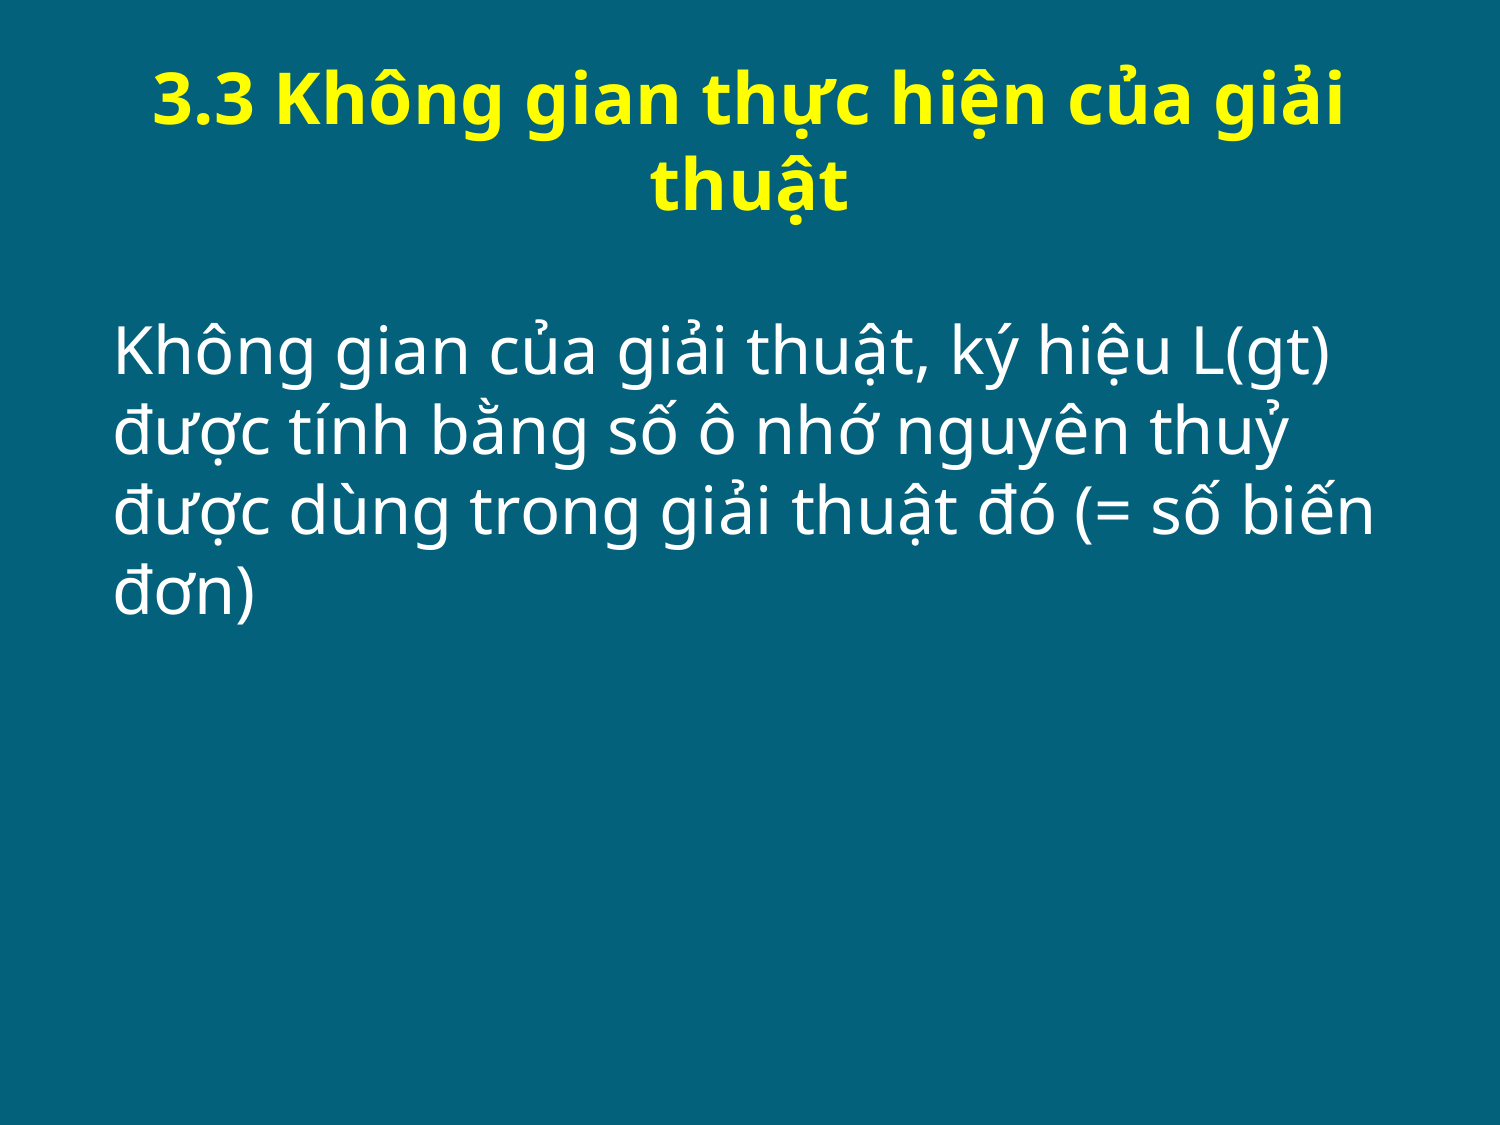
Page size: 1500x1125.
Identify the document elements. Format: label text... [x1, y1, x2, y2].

title 3.3 Không gian thực hiện của giải thuật [75, 45, 1425, 233]
list Không gian của giải thuật, ký hiệu L(gt) được tính bằng số ô nhớ nguyên thuỷ được dùng trong giải thuật đó (= số biến đơn) [75, 299, 1425, 1073]
